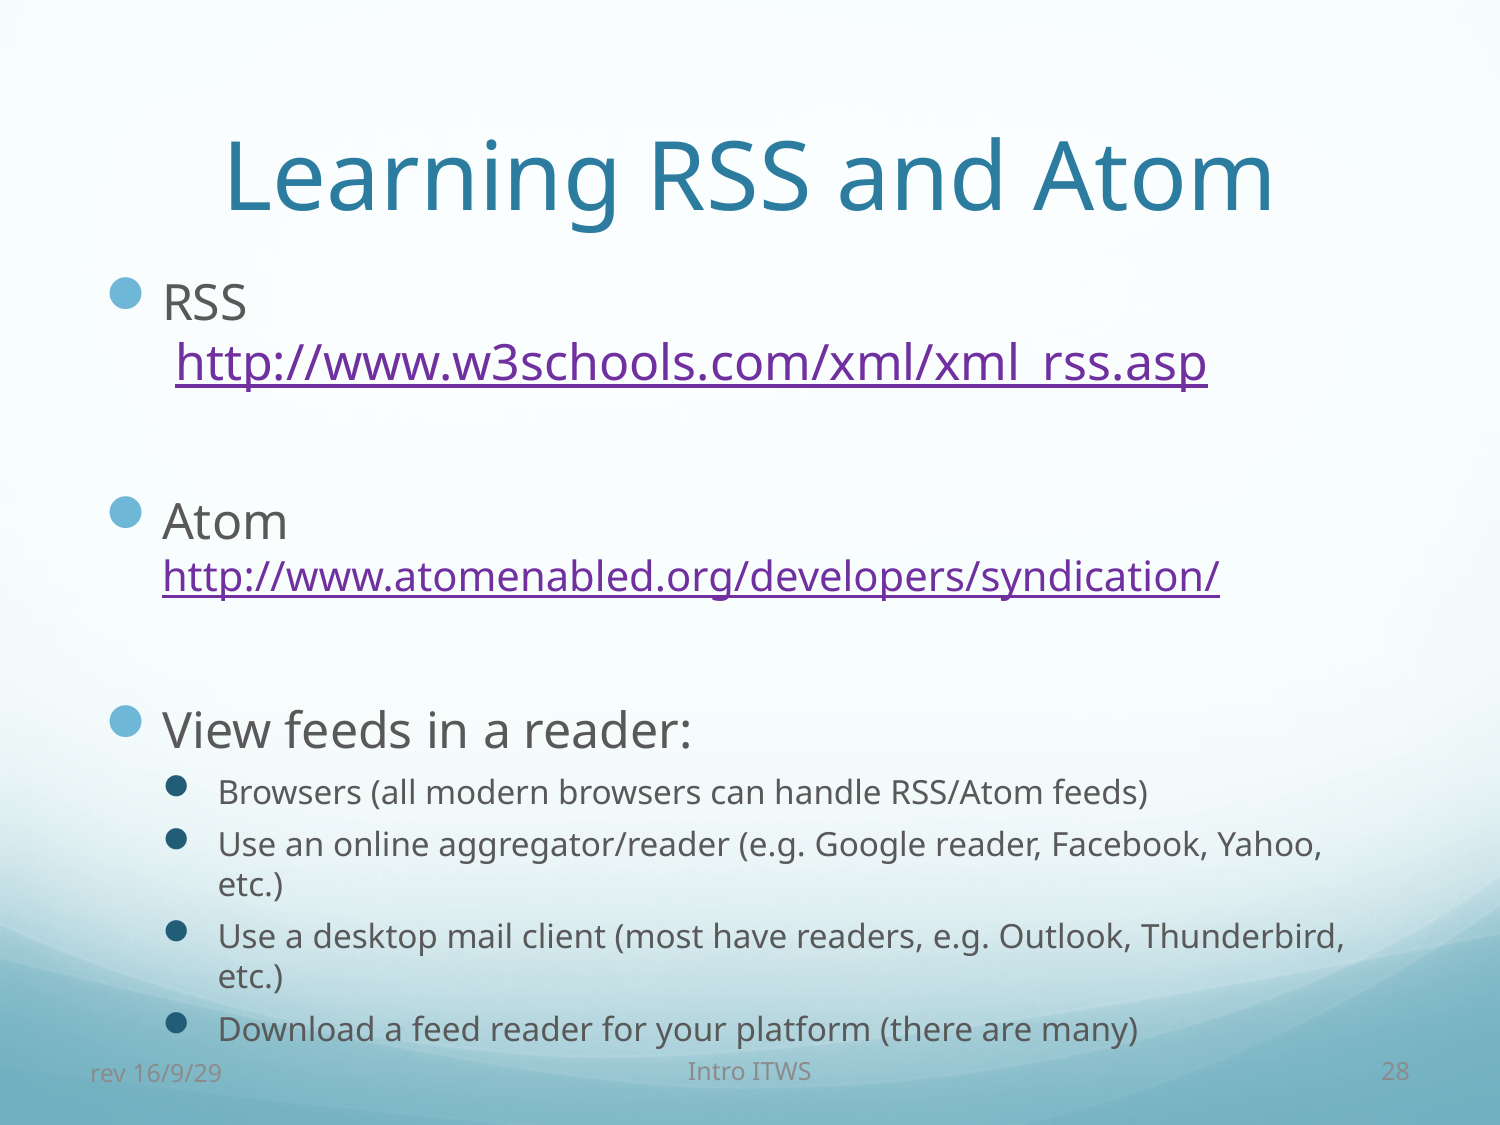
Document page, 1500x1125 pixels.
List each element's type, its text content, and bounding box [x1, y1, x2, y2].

title Learning RSS and Atom [89, 17, 1410, 238]
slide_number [75, 1042, 425, 1103]
slide_number 28 [1074, 1042, 1425, 1103]
list RSS http://www.w3schools.com/xml/xml_rss.asp Atom http://www.atomenabled.org/developers/syndication/ View feeds in a reader: Browsers (all modern browsers can handle RSS/Atom feeds) Use an online aggregator/reader (e.g. Google reader, Facebook, Yahoo, etc.) Use a desktop mail client (most have readers, e.g. Outlook, Thunderbird, etc.) Download a feed reader for your platform (there are many) [89, 262, 1410, 976]
footer Intro ITWS [512, 1042, 988, 1103]
